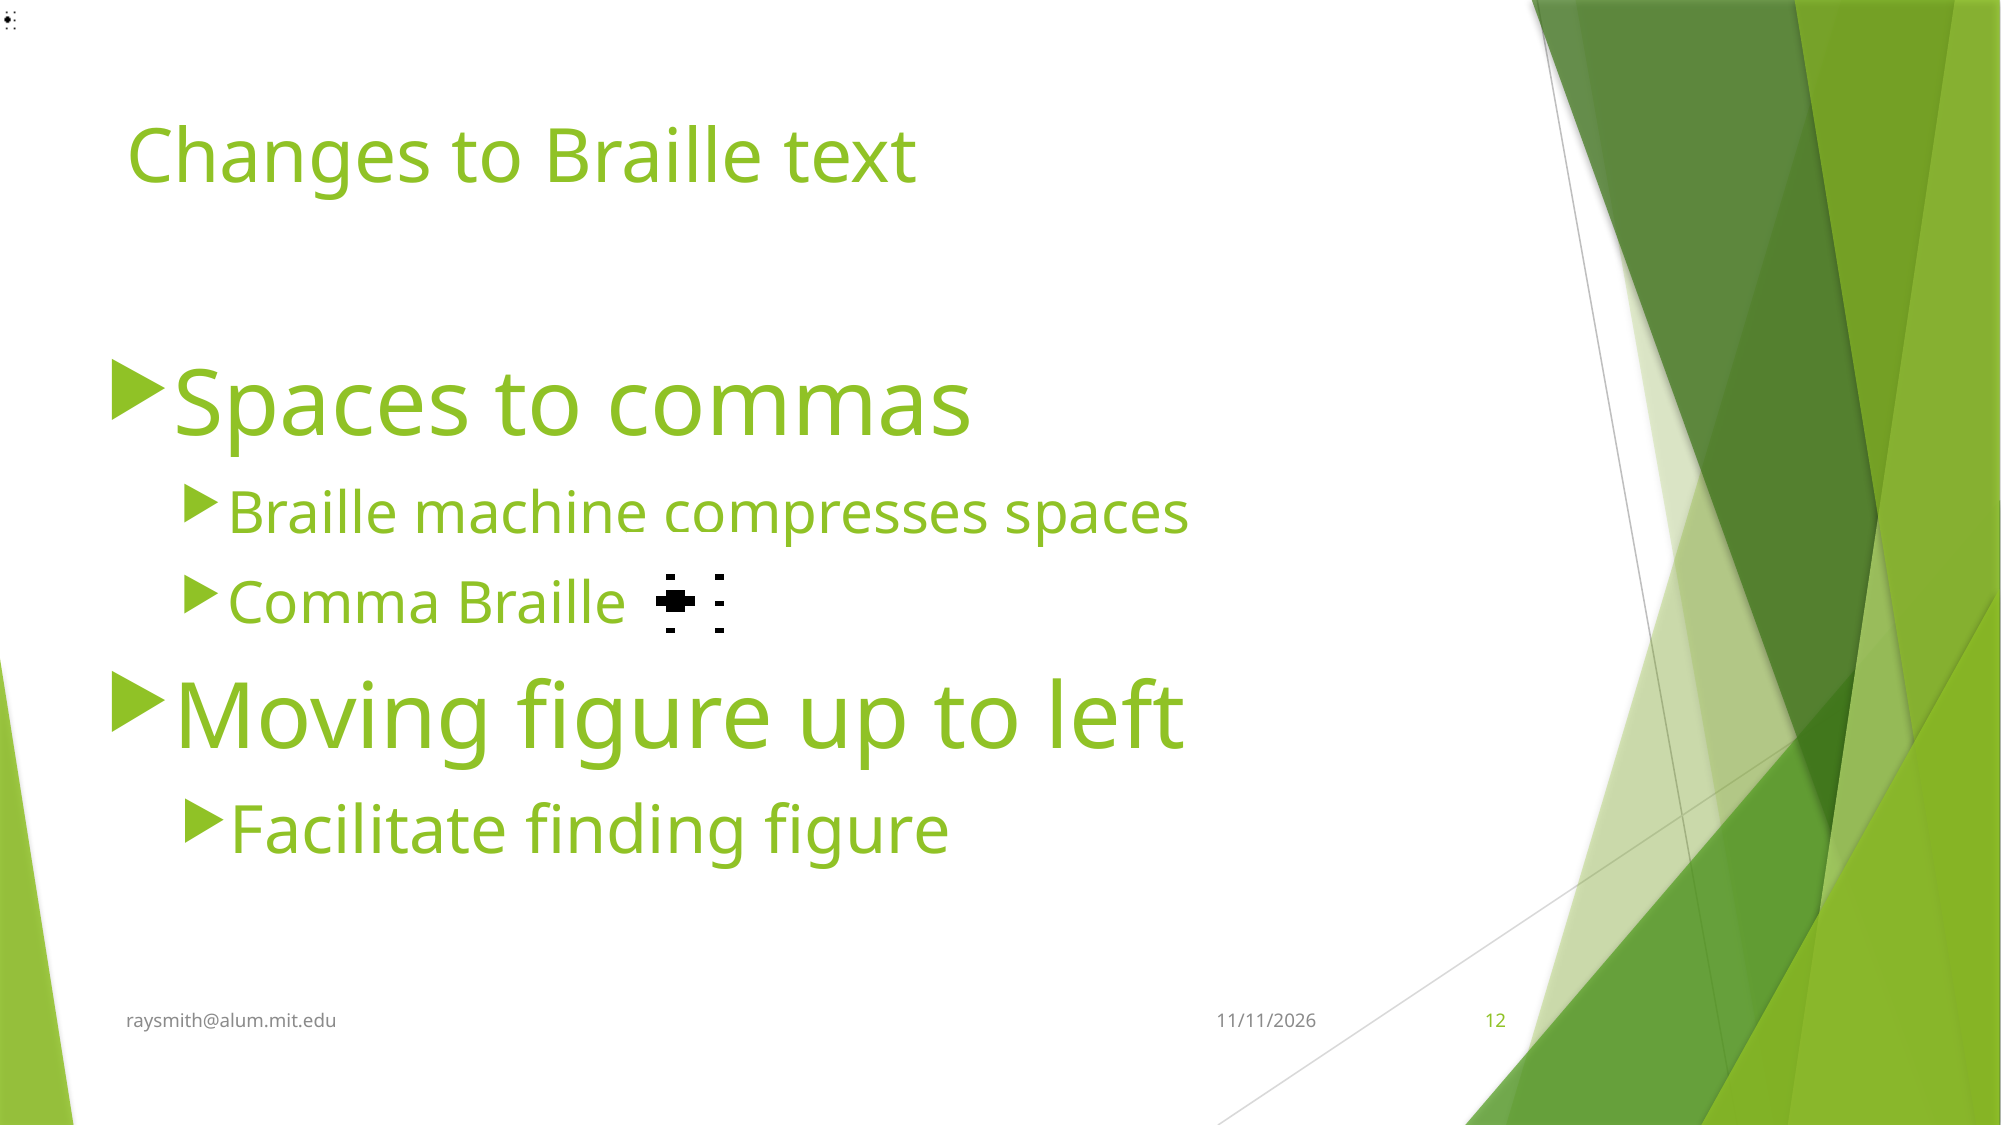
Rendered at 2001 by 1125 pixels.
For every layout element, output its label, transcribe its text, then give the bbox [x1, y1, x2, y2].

picture [0, 0, 23, 37]
footer raysmith@alum.mit.edu [111, 991, 1145, 1051]
list Spaces to commas Braille machine compresses spaces Comma Braille: Moving figure up to left Facilitate finding figure [90, 336, 1501, 973]
picture [627, 531, 765, 656]
slide_number 12 [1409, 991, 1522, 1051]
title Changes to Braille text [111, 99, 1522, 317]
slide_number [1181, 991, 1332, 1051]
